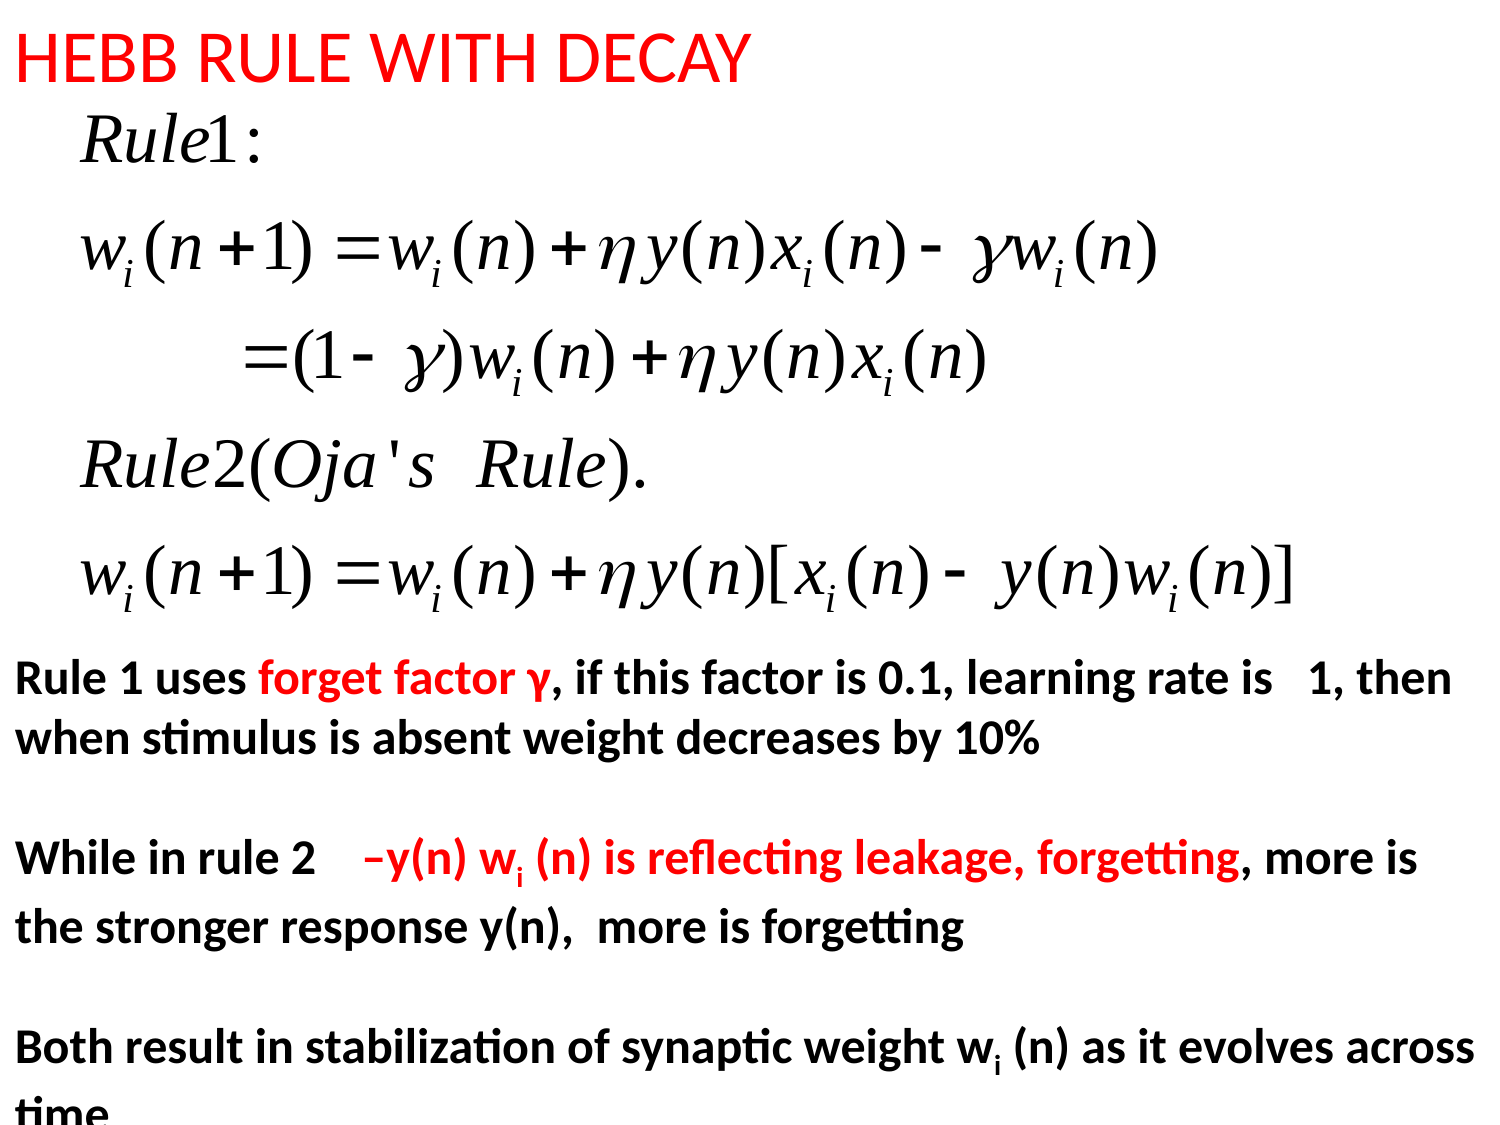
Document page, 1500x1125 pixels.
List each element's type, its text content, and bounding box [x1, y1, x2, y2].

text_box Rule 1 uses forget factor γ, if this factor is 0.1, learning rate is 1, then when stimulus is absent weight decreases by 10% While in rule 2 –y(n) wi (n) is reflecting leakage, forgetting, more is the stronger response y(n), more is forgetting Both result in stabilization of synaptic weight wi (n) as it evolves across time [0, 637, 1500, 1125]
text_box HEBB RULE WITH DECAY [0, 0, 1388, 105]
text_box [67, 99, 1306, 628]
